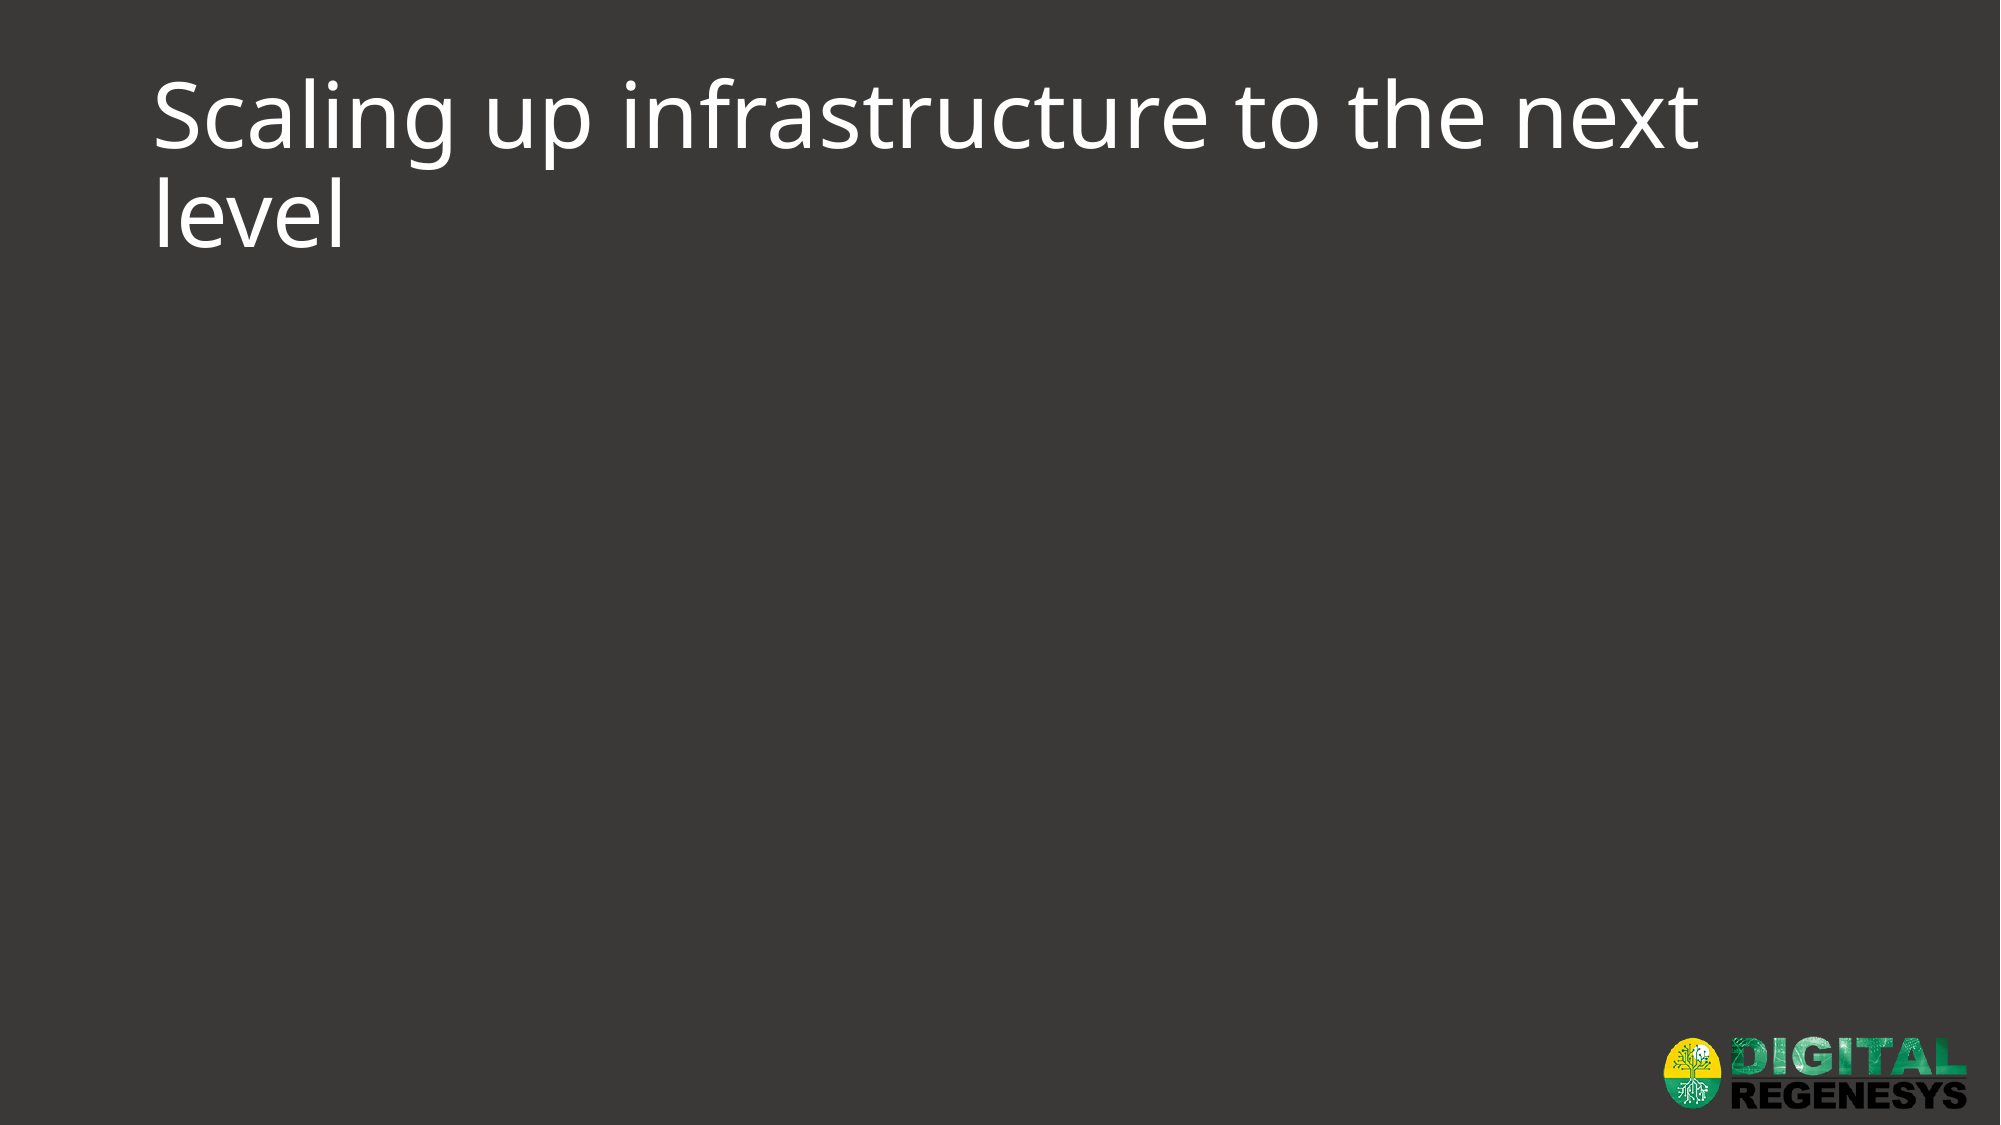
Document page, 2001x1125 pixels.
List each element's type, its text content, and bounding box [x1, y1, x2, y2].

title Scaling up infrastructure to the next level [137, 59, 1863, 278]
picture [1663, 1033, 1973, 1112]
